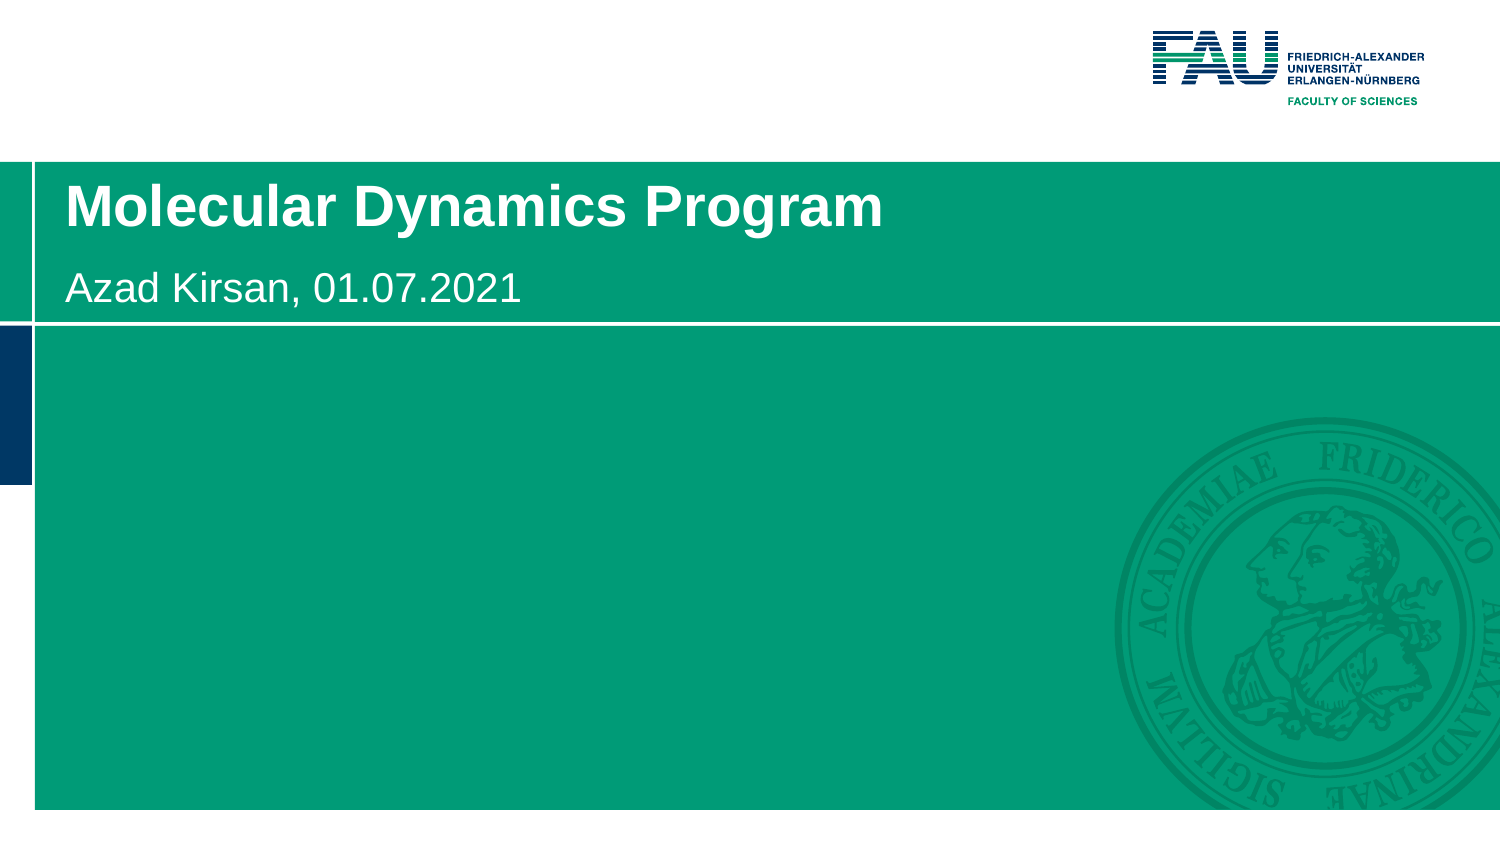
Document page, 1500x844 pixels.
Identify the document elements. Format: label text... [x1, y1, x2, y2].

subtitle Azad Kirsan, 01.07.2021 [64, 244, 1471, 320]
title Molecular Dynamics Program [64, 171, 1471, 244]
